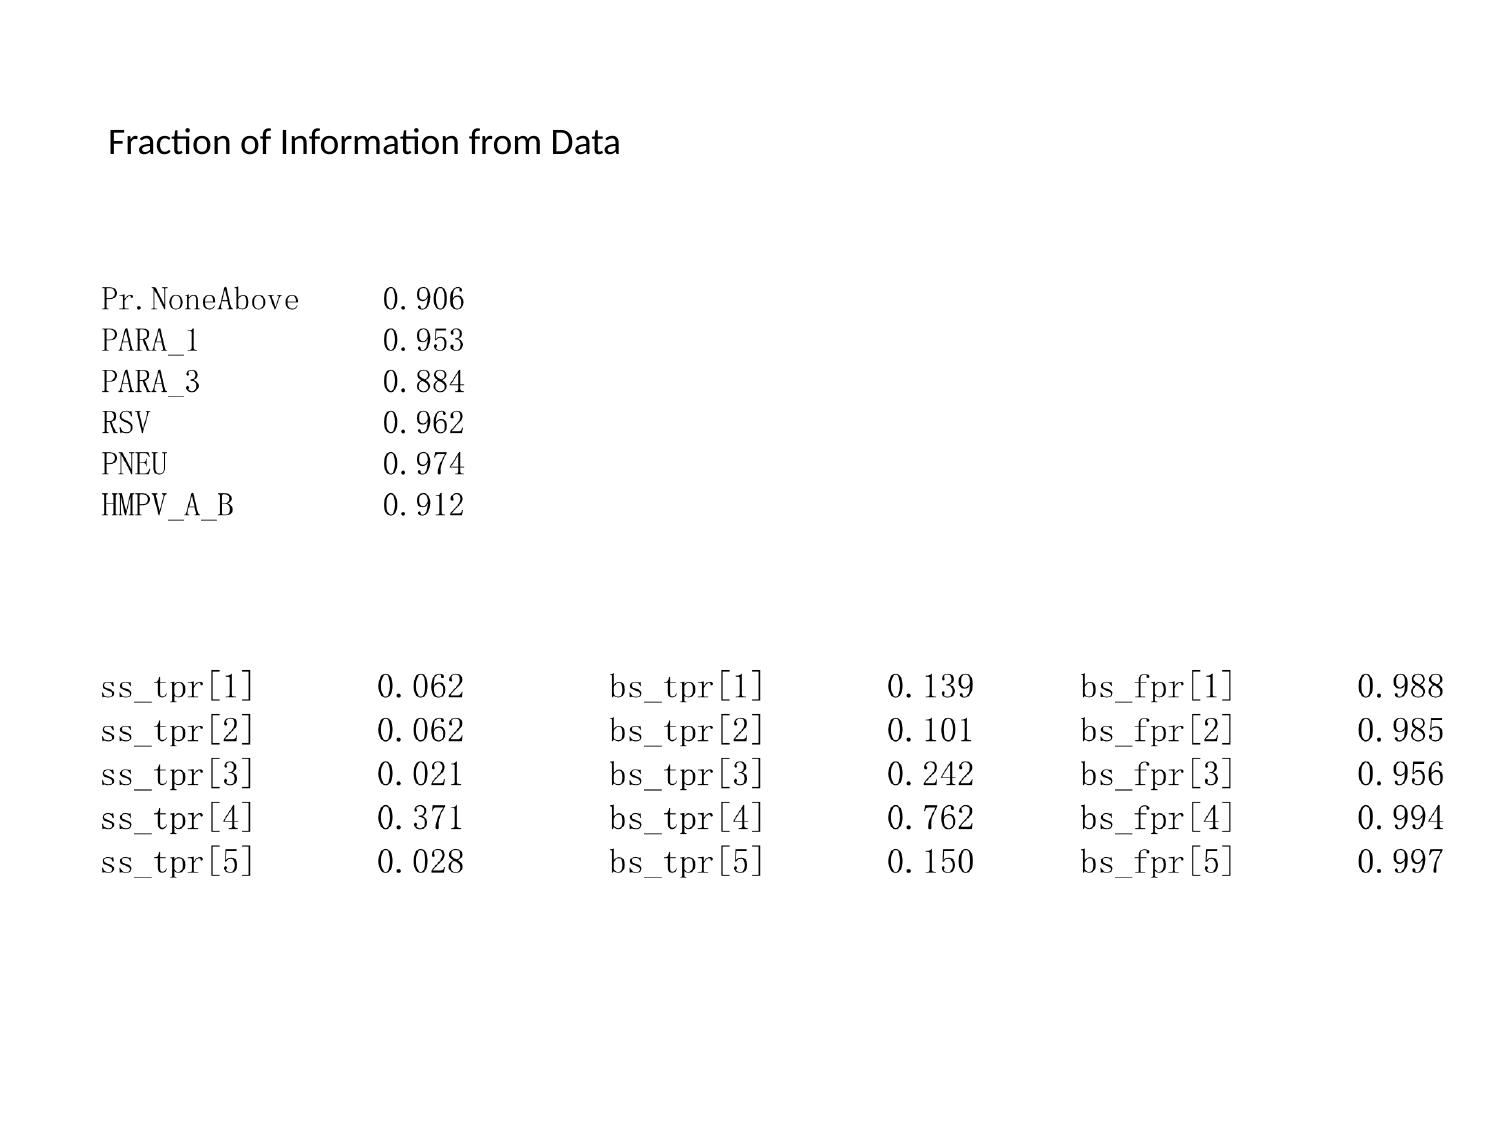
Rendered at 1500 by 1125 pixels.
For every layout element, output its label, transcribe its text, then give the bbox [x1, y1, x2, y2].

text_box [93, 277, 473, 529]
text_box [1071, 663, 1454, 886]
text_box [600, 663, 983, 886]
text_box Fraction of Information from Data [93, 109, 1058, 170]
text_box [90, 663, 473, 886]
